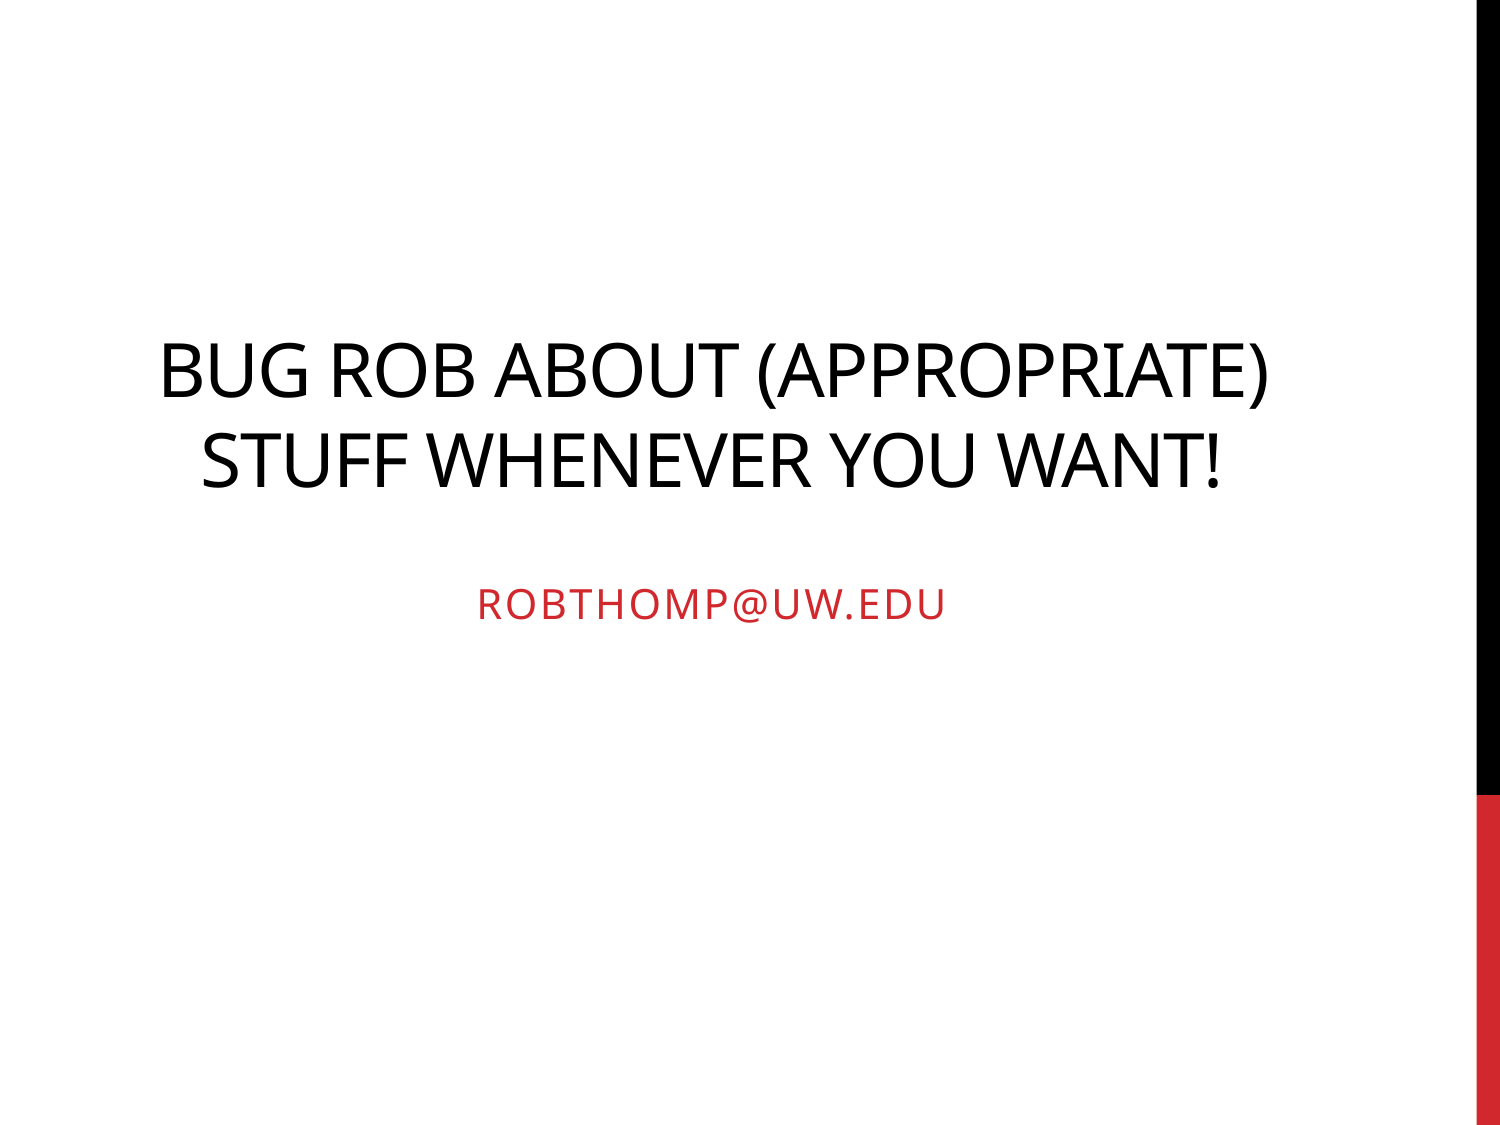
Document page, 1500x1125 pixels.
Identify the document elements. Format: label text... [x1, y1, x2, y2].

title Bug Rob about (appropriate) stuff Whenever you want! [75, 37, 1350, 788]
subtitle robthomp@uw.edu [149, 569, 1274, 720]
